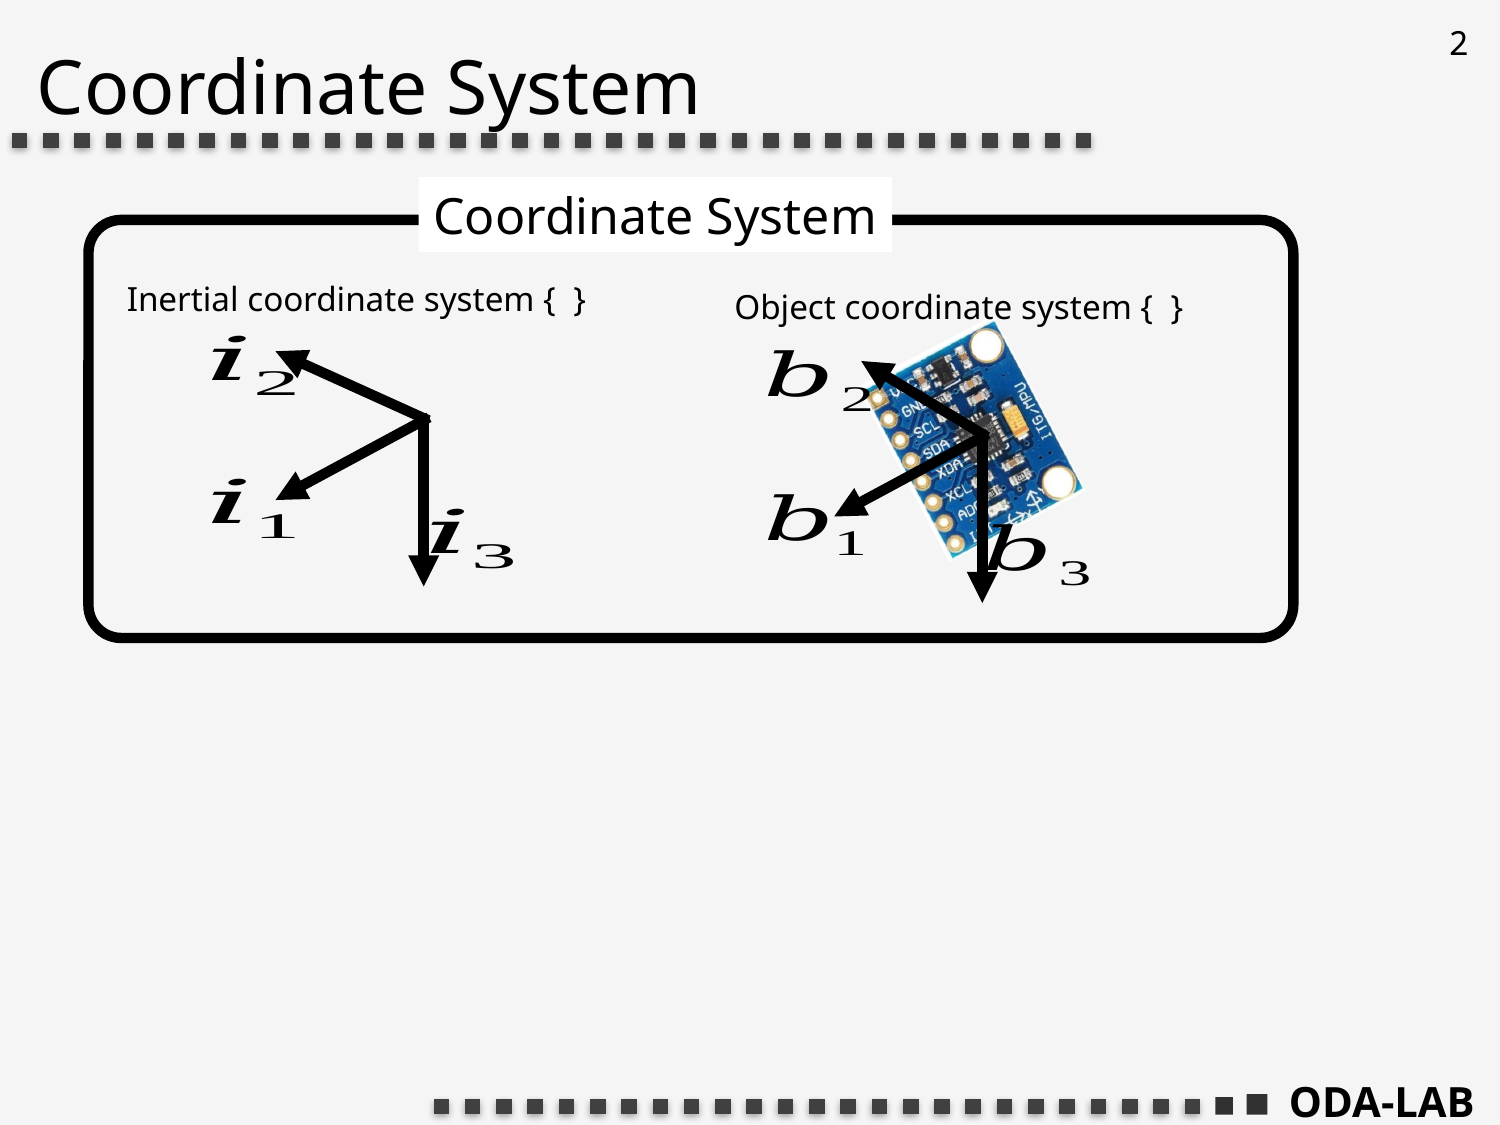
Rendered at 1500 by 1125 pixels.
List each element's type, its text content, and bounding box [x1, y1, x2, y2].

title Coordinate System [21, 43, 1422, 127]
text_box [88, 219, 1294, 638]
picture [988, 361, 1071, 517]
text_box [860, 360, 988, 438]
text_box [833, 433, 978, 517]
text_box Coordinate System [418, 177, 893, 252]
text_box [275, 350, 429, 421]
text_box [275, 429, 419, 501]
